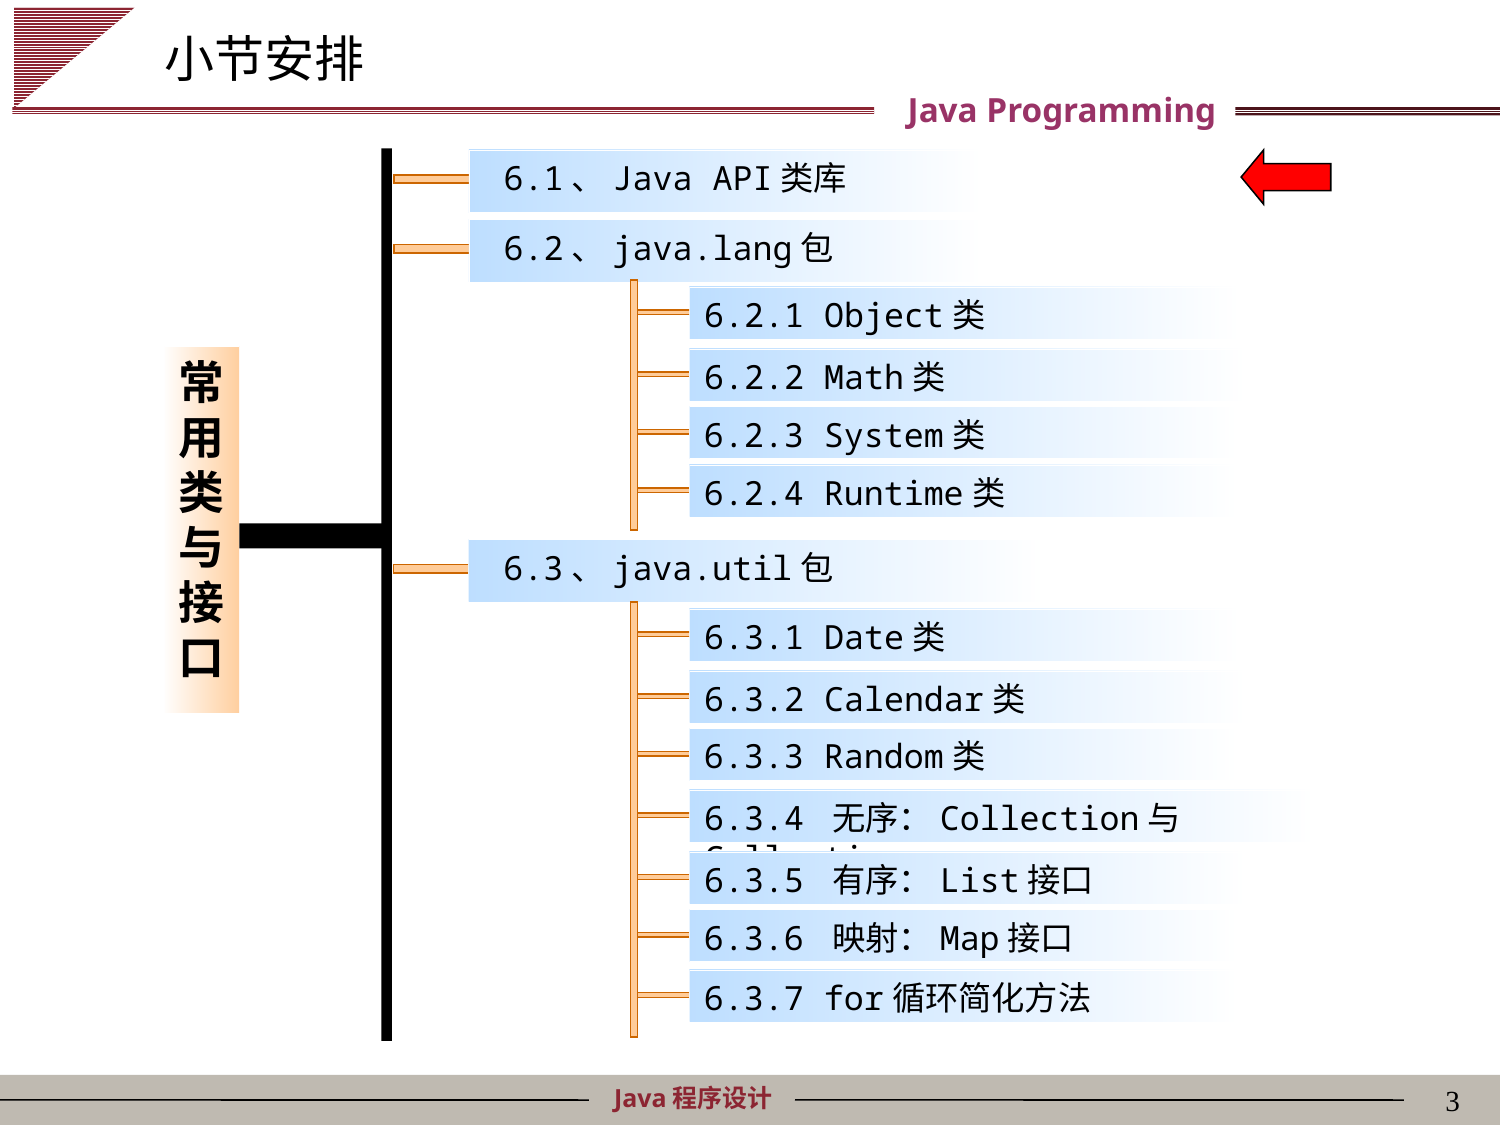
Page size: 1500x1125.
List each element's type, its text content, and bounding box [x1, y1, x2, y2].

text_box [638, 487, 689, 493]
text_box [393, 244, 468, 253]
text_box 6.2.2 Math类 [689, 348, 1244, 401]
text_box [393, 564, 468, 573]
text_box 6.3.5 有序：List接口 [689, 851, 1244, 904]
text_box [638, 932, 689, 937]
text_box [381, 148, 392, 1041]
text_box 6.3.1 Date类 [689, 608, 1237, 661]
text_box 6.3.6 映射：Map接口 [689, 909, 1235, 962]
text_box [638, 812, 689, 818]
text_box [630, 602, 638, 1038]
text_box [638, 874, 689, 880]
text_box 6.3.7 for循环简化方法 [689, 969, 1235, 1022]
text_box [638, 631, 689, 637]
text_box [393, 174, 468, 184]
text_box 6.2.1 Object类 [689, 286, 1237, 339]
text_box [638, 693, 689, 699]
text_box [638, 751, 689, 756]
text_box 6.2.4 Runtime类 [689, 464, 1235, 517]
text_box [638, 309, 689, 315]
text_box 6.2.3 System类 [689, 406, 1235, 459]
text_box 6.3.2 Calendar类 [689, 670, 1244, 723]
text_box [638, 371, 689, 377]
text_box [638, 992, 689, 998]
text_box 常用类与接口 [164, 346, 240, 713]
text_box [638, 429, 689, 435]
text_box 6.3.3 Random类 [689, 728, 1235, 781]
text_box [630, 280, 638, 531]
text_box 6.1、Java API类库 [468, 149, 981, 213]
text_box [239, 523, 381, 549]
text_box [1241, 149, 1331, 205]
text_box 6.2、java.lang包 [468, 219, 981, 282]
text_box 6.3.4 无序：Collection与Collections [689, 789, 1312, 842]
title 小节安排 [149, 20, 578, 96]
text_box 6.3、java.util包 [468, 539, 1044, 602]
